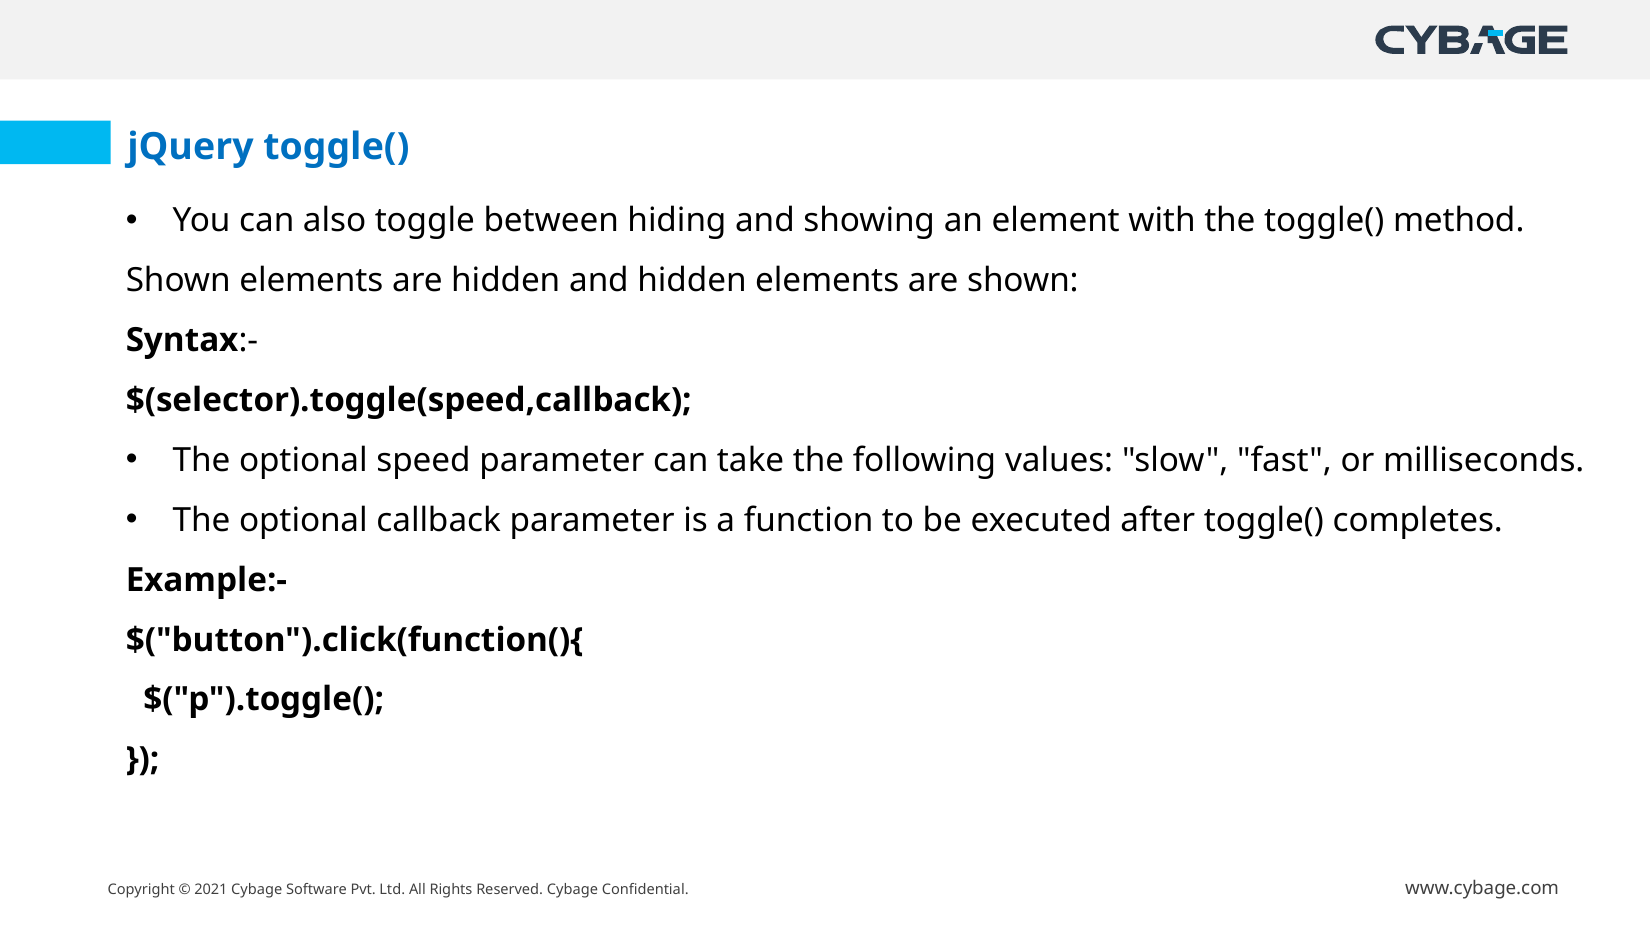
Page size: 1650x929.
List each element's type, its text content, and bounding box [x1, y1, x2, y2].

text_box [0, 118, 110, 166]
text_box You can also toggle between hiding and showing an element with the toggle() method. Shown elements are hidden and hidden elements are shown: Syntax:- $(selector).toggle(speed,callback); The optional speed parameter can take the following values: "slow", "fast", or milliseconds. The optional callback parameter is a function to be executed after toggle() completes. Example:- $("button").click(function(){ $("p").toggle(); }); [109, 170, 1637, 852]
text_box jQuery toggle() [110, 114, 1075, 170]
